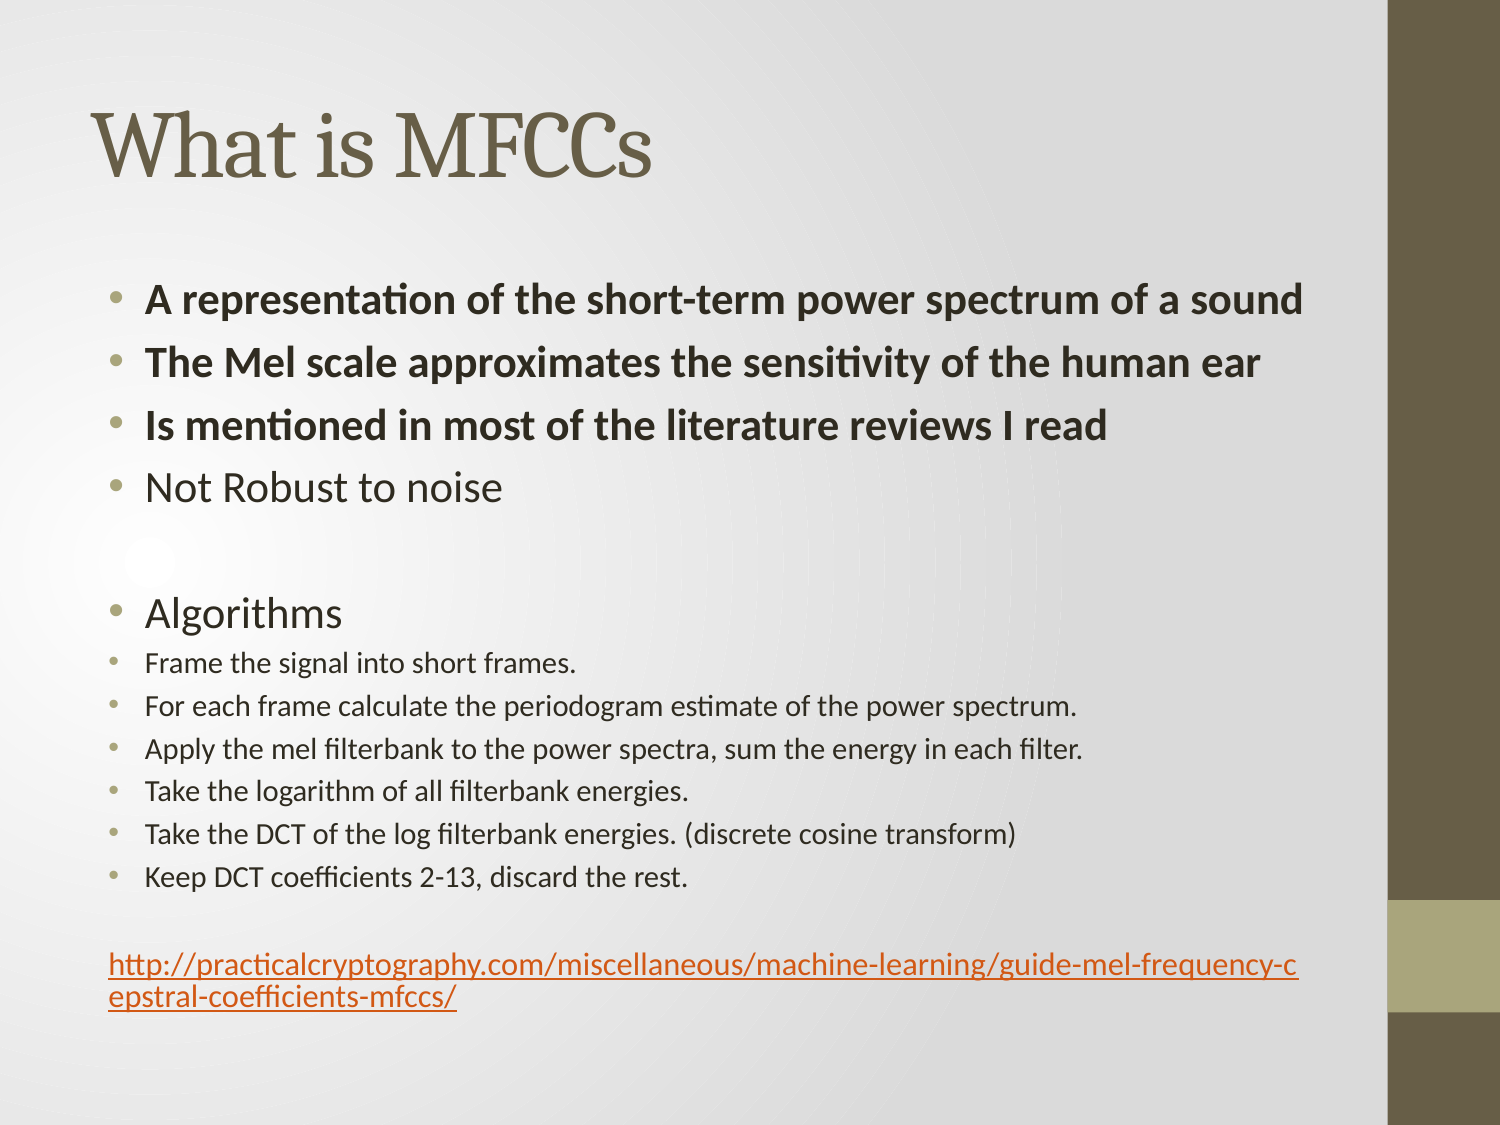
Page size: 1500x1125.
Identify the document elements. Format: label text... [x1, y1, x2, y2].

list A representation of the short-term power spectrum of a sound The Mel scale approximates the sensitivity of the human ear Is mentioned in most of the literature reviews I read Not Robust to noise Algorithms Frame the signal into short frames. For each frame calculate the periodogram estimate of the power spectrum. Apply the mel filterbank to the power spectra, sum the energy in each filter. Take the logarithm of all filterbank energies. Take the DCT of the log filterbank energies. (discrete cosine transform) Keep DCT coefficients 2-13, discard the rest. http://practicalcryptography.com/miscellaneous/machine-learning/guide-mel-frequency-cepstral-coefficients-mfccs/ [75, 262, 1325, 1050]
title What is MFCCs [75, 45, 1325, 233]
